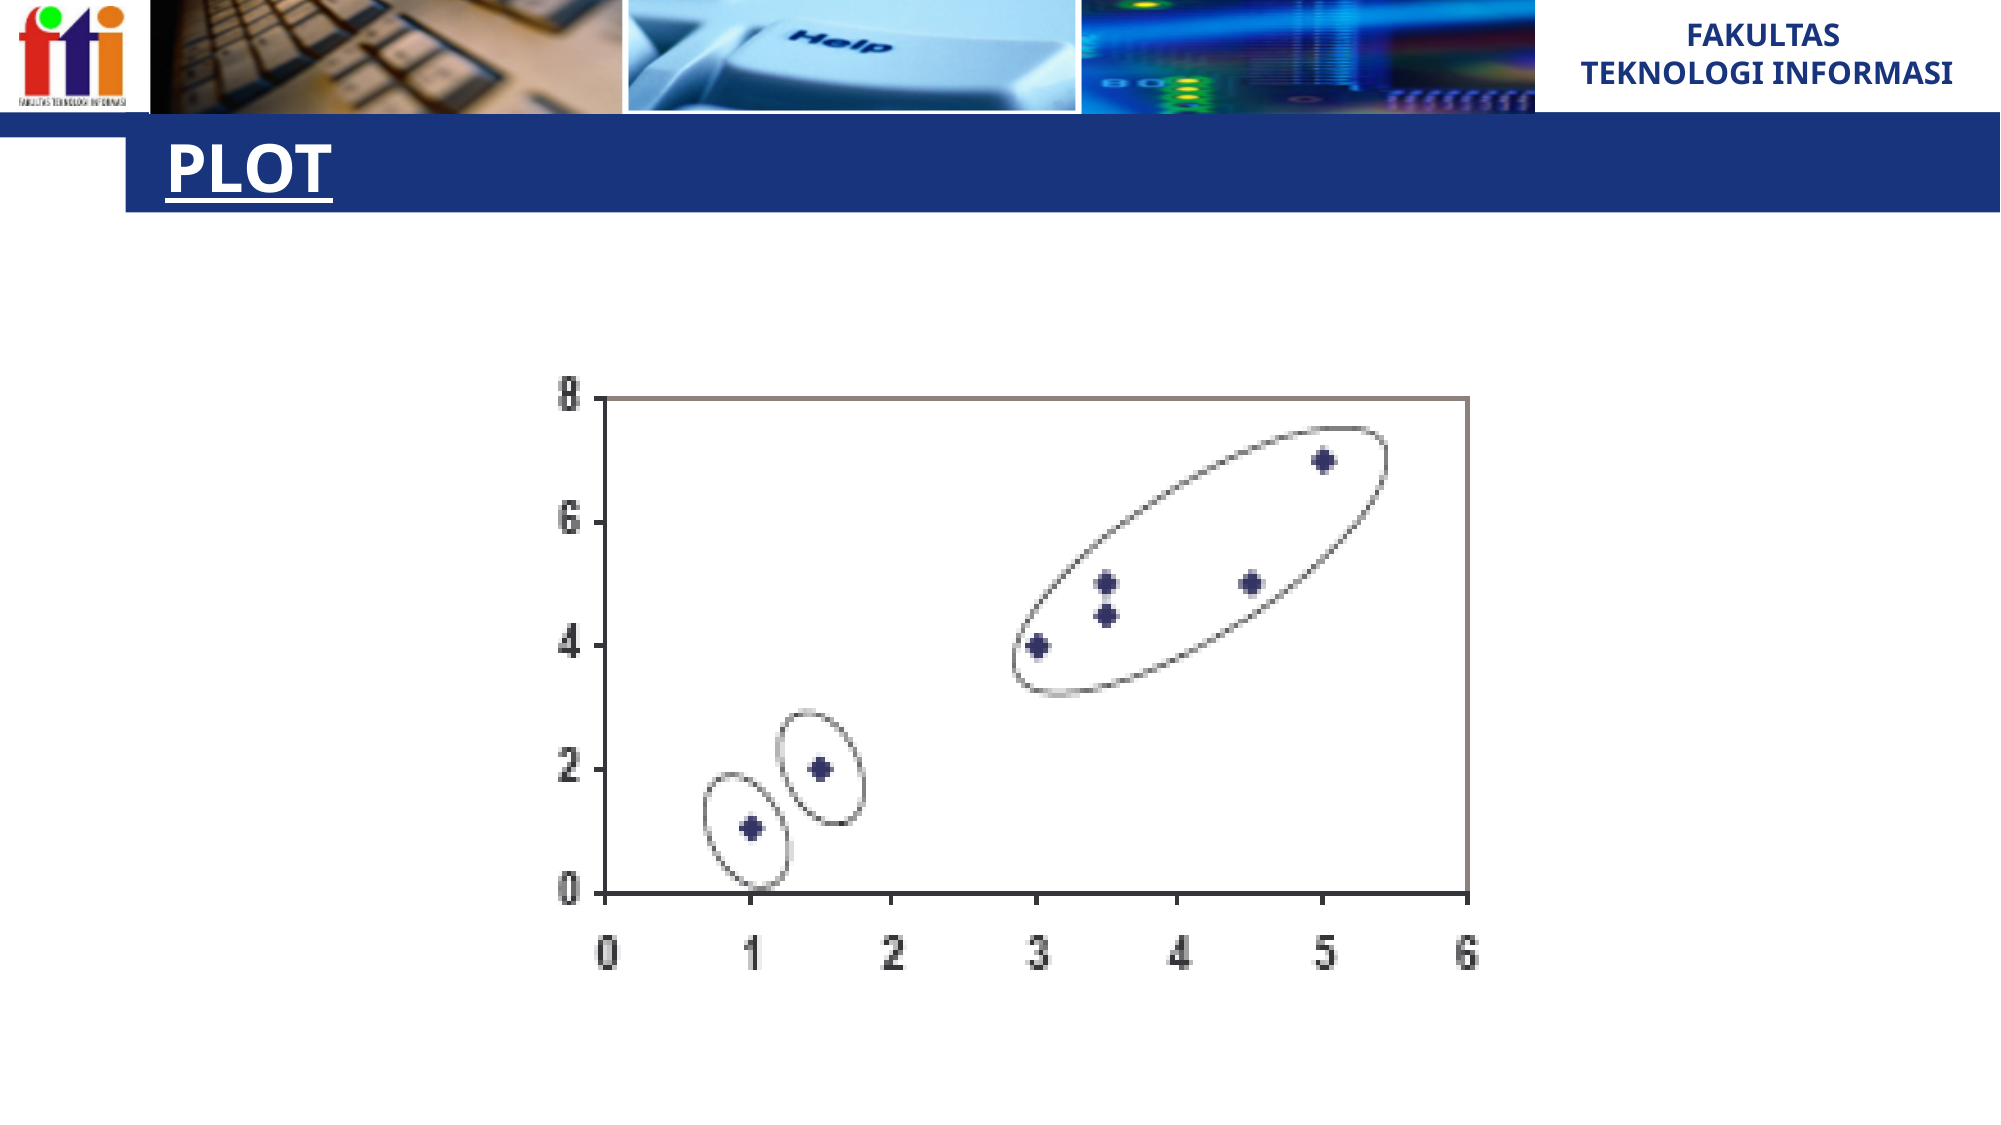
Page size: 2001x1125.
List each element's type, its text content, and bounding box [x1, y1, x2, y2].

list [549, 374, 1488, 976]
picture [19, 6, 126, 106]
picture [149, 0, 1535, 114]
title PLOT [149, 119, 1934, 213]
